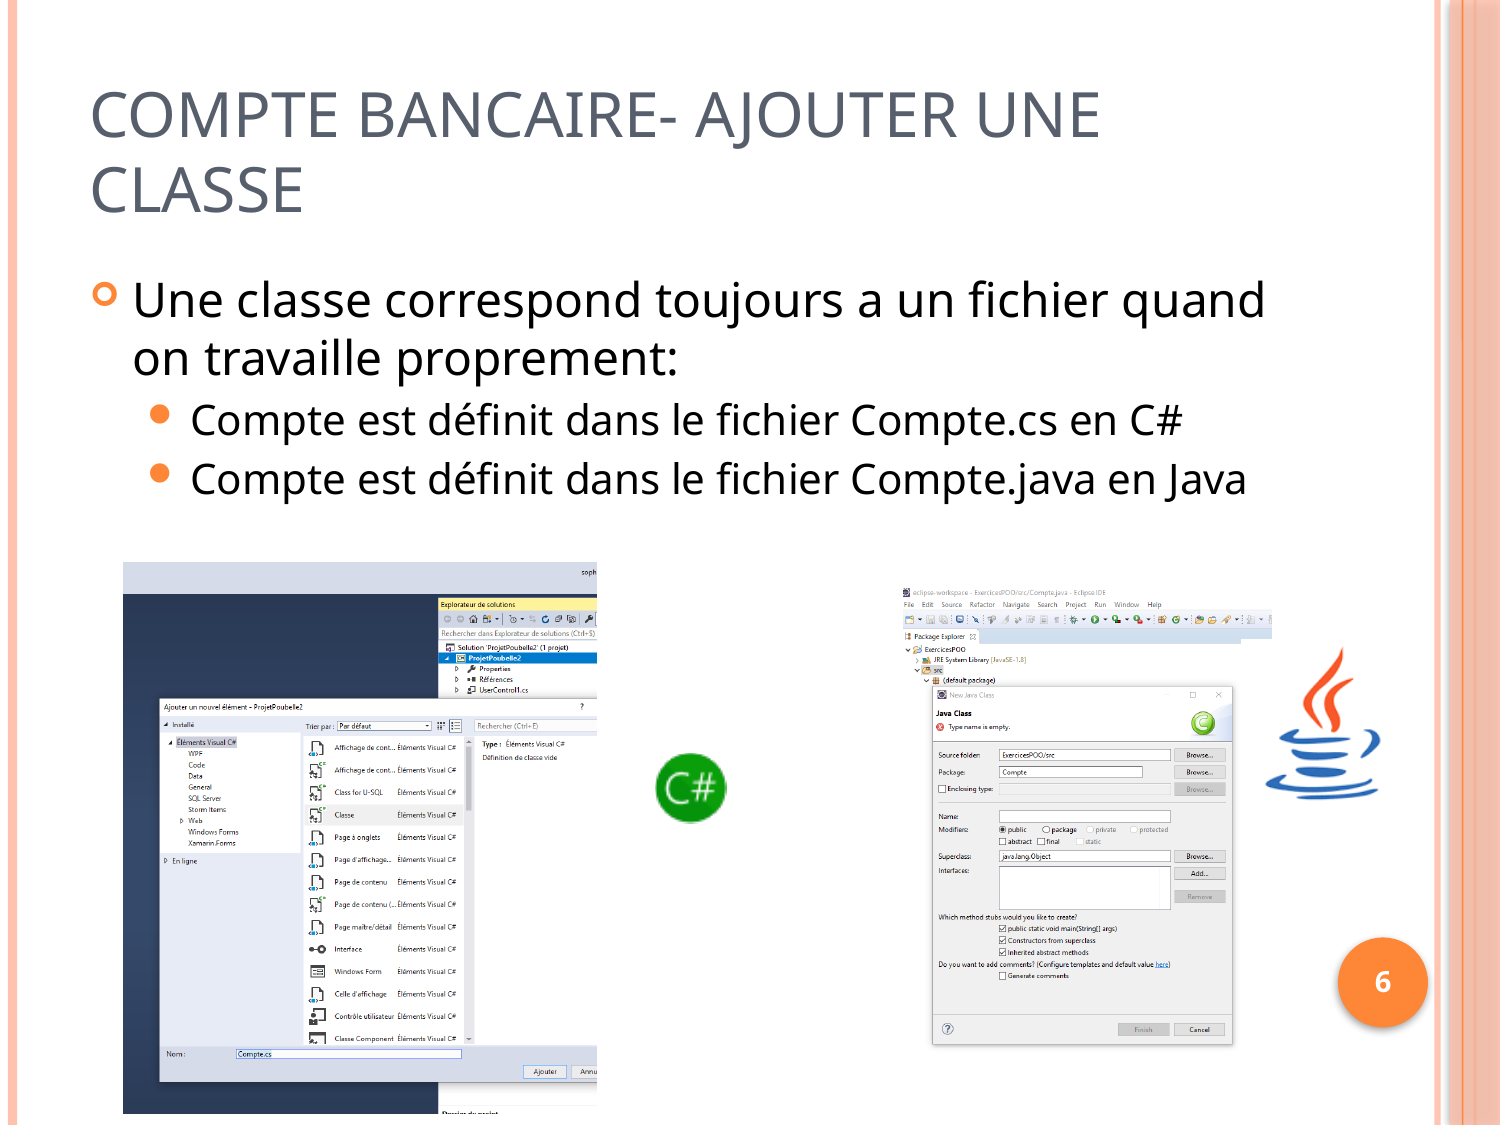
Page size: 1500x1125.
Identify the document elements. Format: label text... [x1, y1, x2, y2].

picture [123, 561, 597, 1114]
title Compte Bancaire- Ajouter une classe [75, 45, 1300, 233]
list Une classe correspond toujours a un fichier quand on travaille proprement: Compte est définit dans le fichier Compte.cs en C# Compte est définit dans le fichier Compte.java en Java [75, 262, 1300, 551]
picture [903, 588, 1412, 1088]
slide_number 6 [1333, 940, 1434, 1027]
picture [654, 752, 727, 825]
